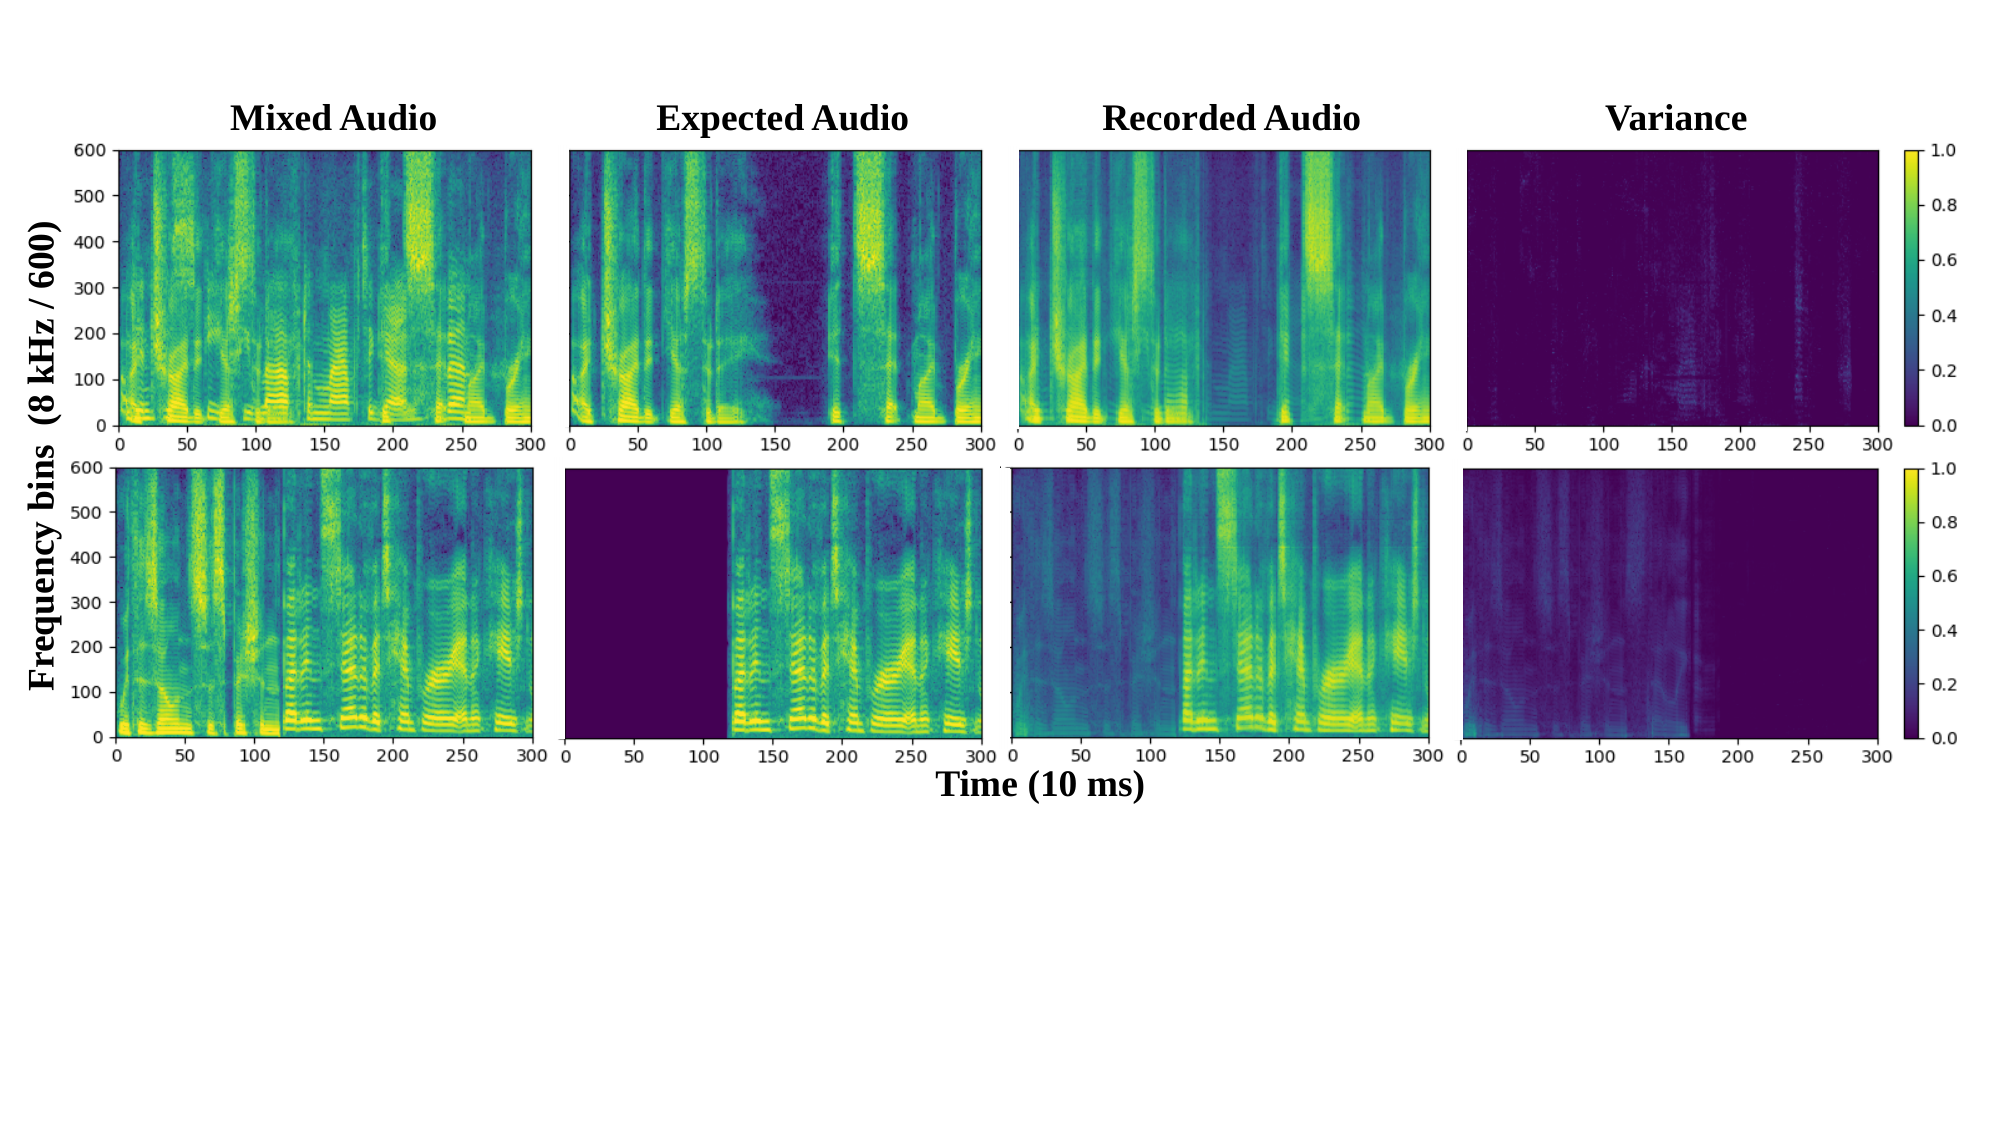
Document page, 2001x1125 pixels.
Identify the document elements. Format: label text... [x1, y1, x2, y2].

text_box Mixed Audio [174, 85, 494, 121]
text_box Recorded Audio [1072, 85, 1392, 121]
text_box Expected Audio [623, 85, 943, 121]
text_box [8, 124, 2000, 724]
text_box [66, 735, 1963, 772]
text_box Variance [1521, 85, 1841, 121]
text_box Time (10 ms) [861, 783, 1210, 808]
